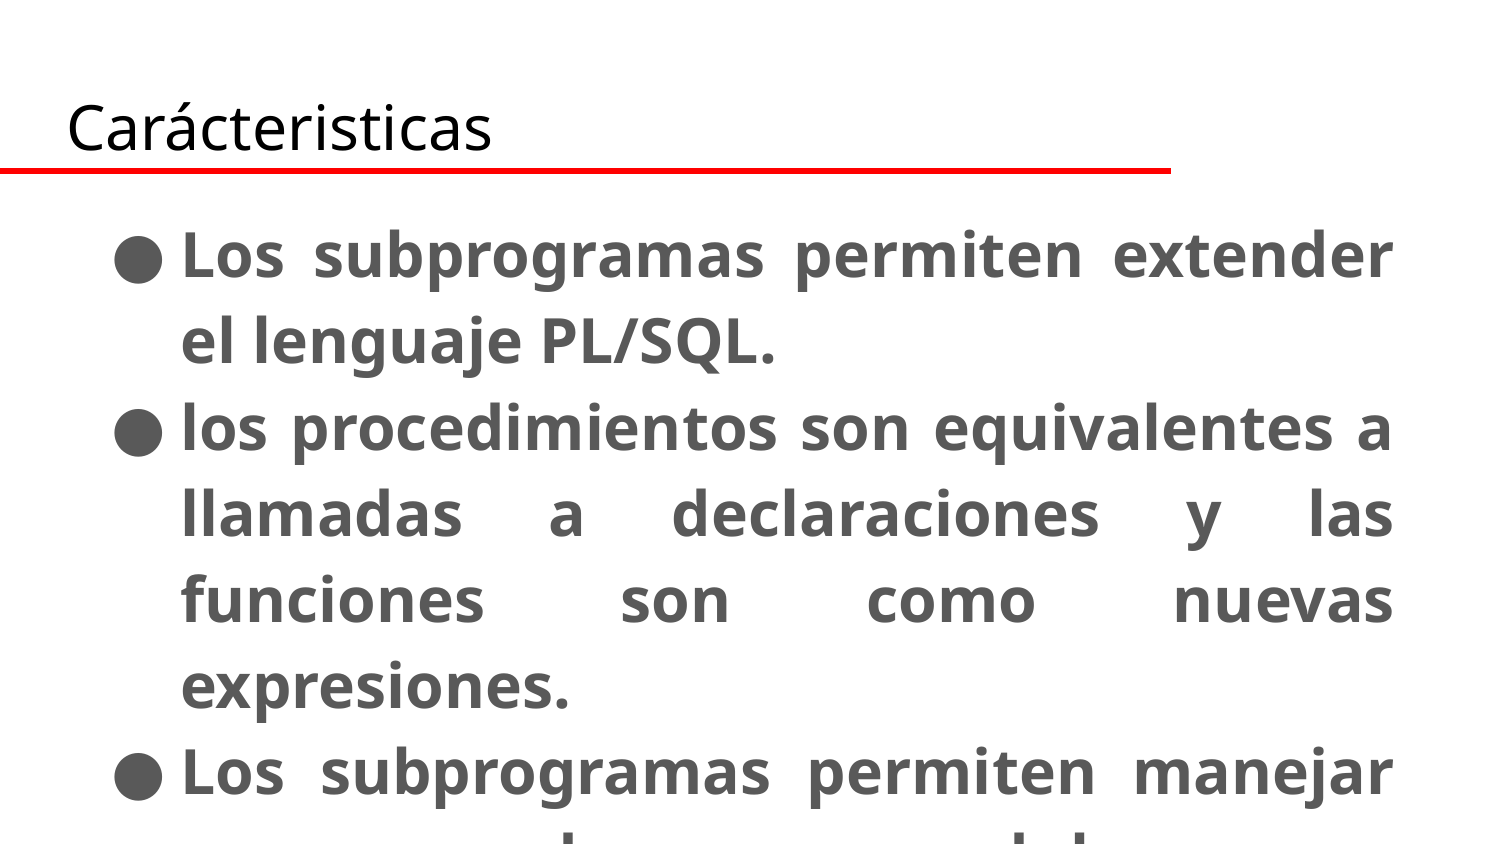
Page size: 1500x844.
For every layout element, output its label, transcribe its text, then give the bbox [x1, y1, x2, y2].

list Los subprogramas permiten extender el lenguaje PL/SQL. los procedimientos son equivalentes a llamadas a declaraciones y las funciones son como nuevas expresiones. Los subprogramas permiten manejar un proceso de manera modular. [90, 189, 1411, 801]
text_box Carácteristicas [51, 72, 1449, 167]
